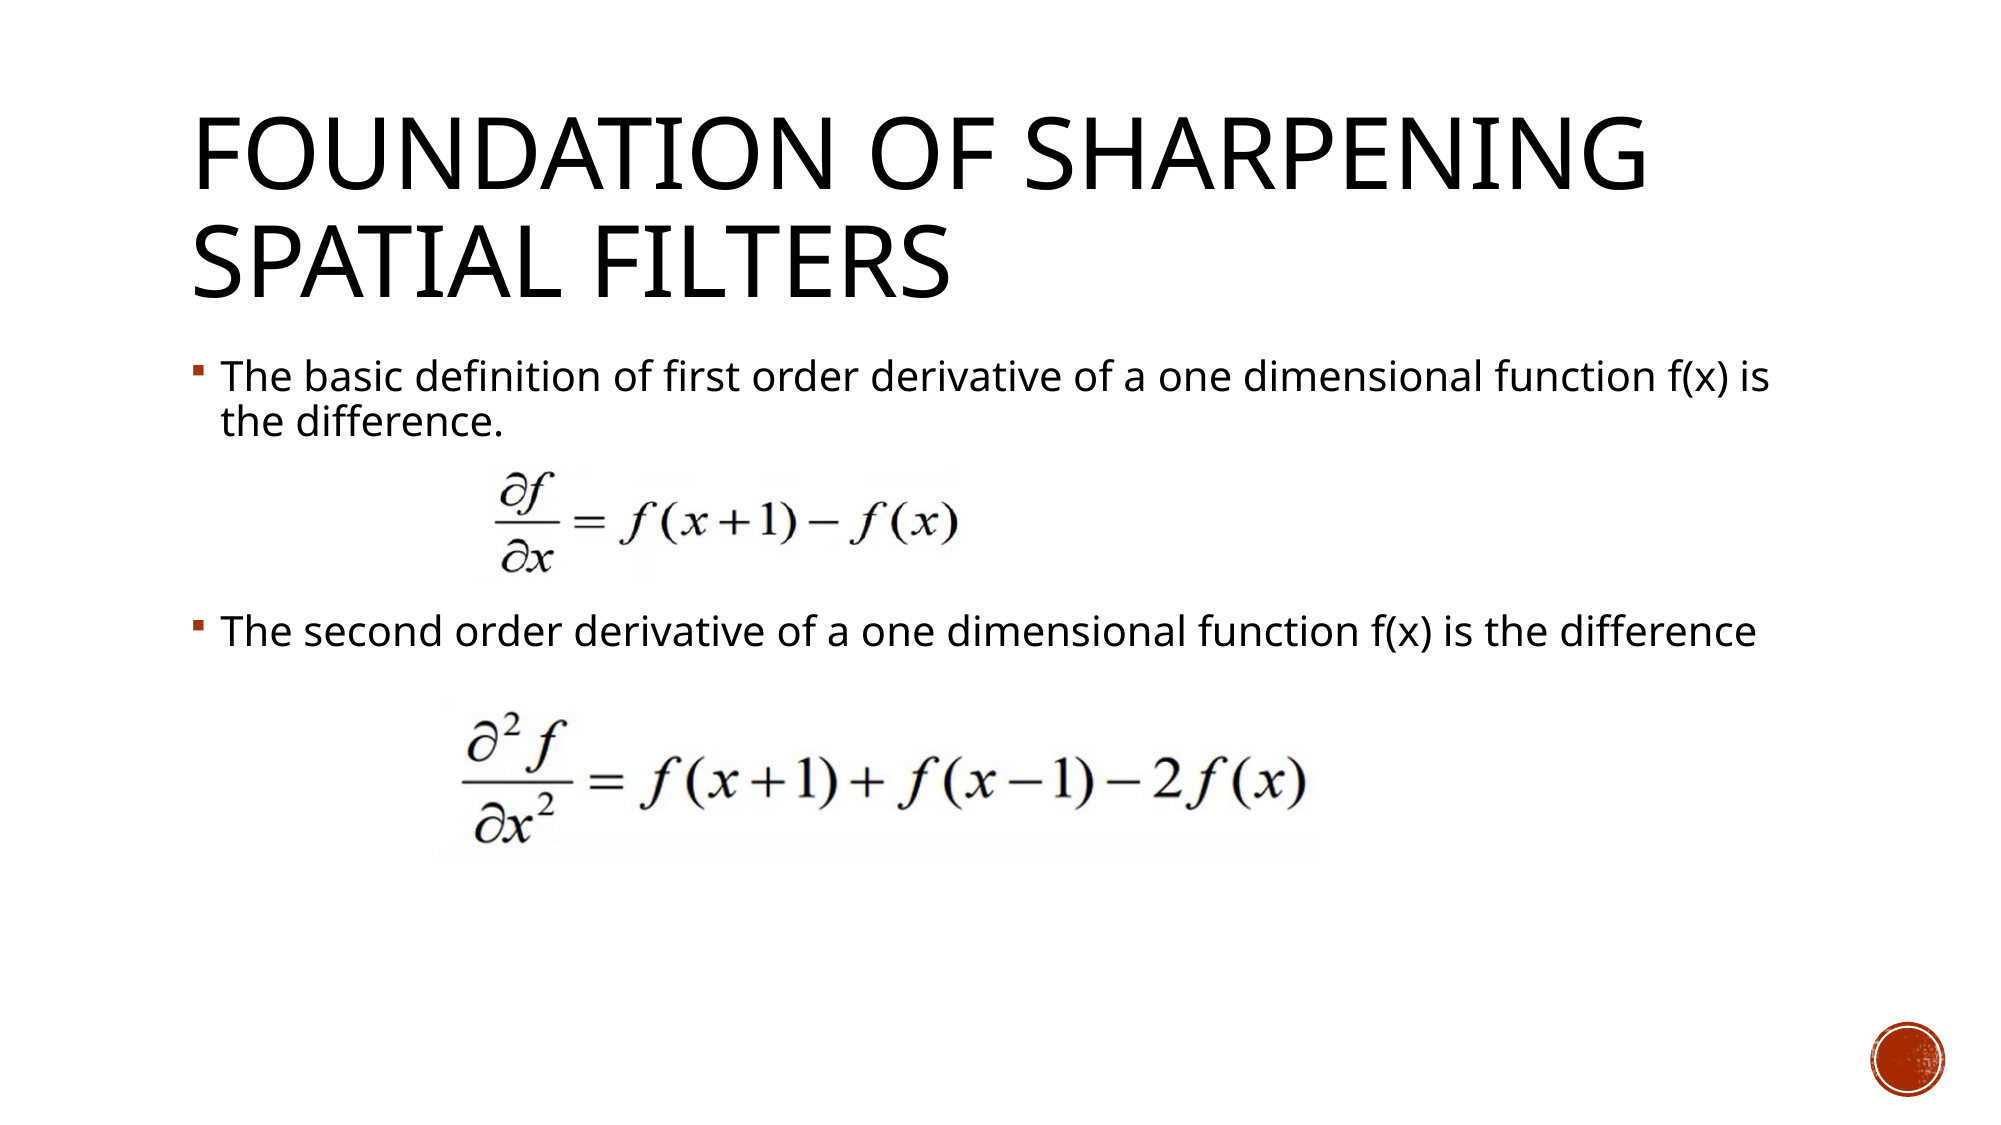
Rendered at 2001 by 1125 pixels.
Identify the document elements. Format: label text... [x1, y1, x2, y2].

picture [474, 468, 965, 582]
list The basic definition of first order derivative of a one dimensional function f(x) is the difference. The second order derivative of a one dimensional function f(x) is the difference [175, 348, 1826, 836]
title Foundation of sharpening spatial filters [175, 79, 1826, 344]
picture [437, 699, 1318, 857]
